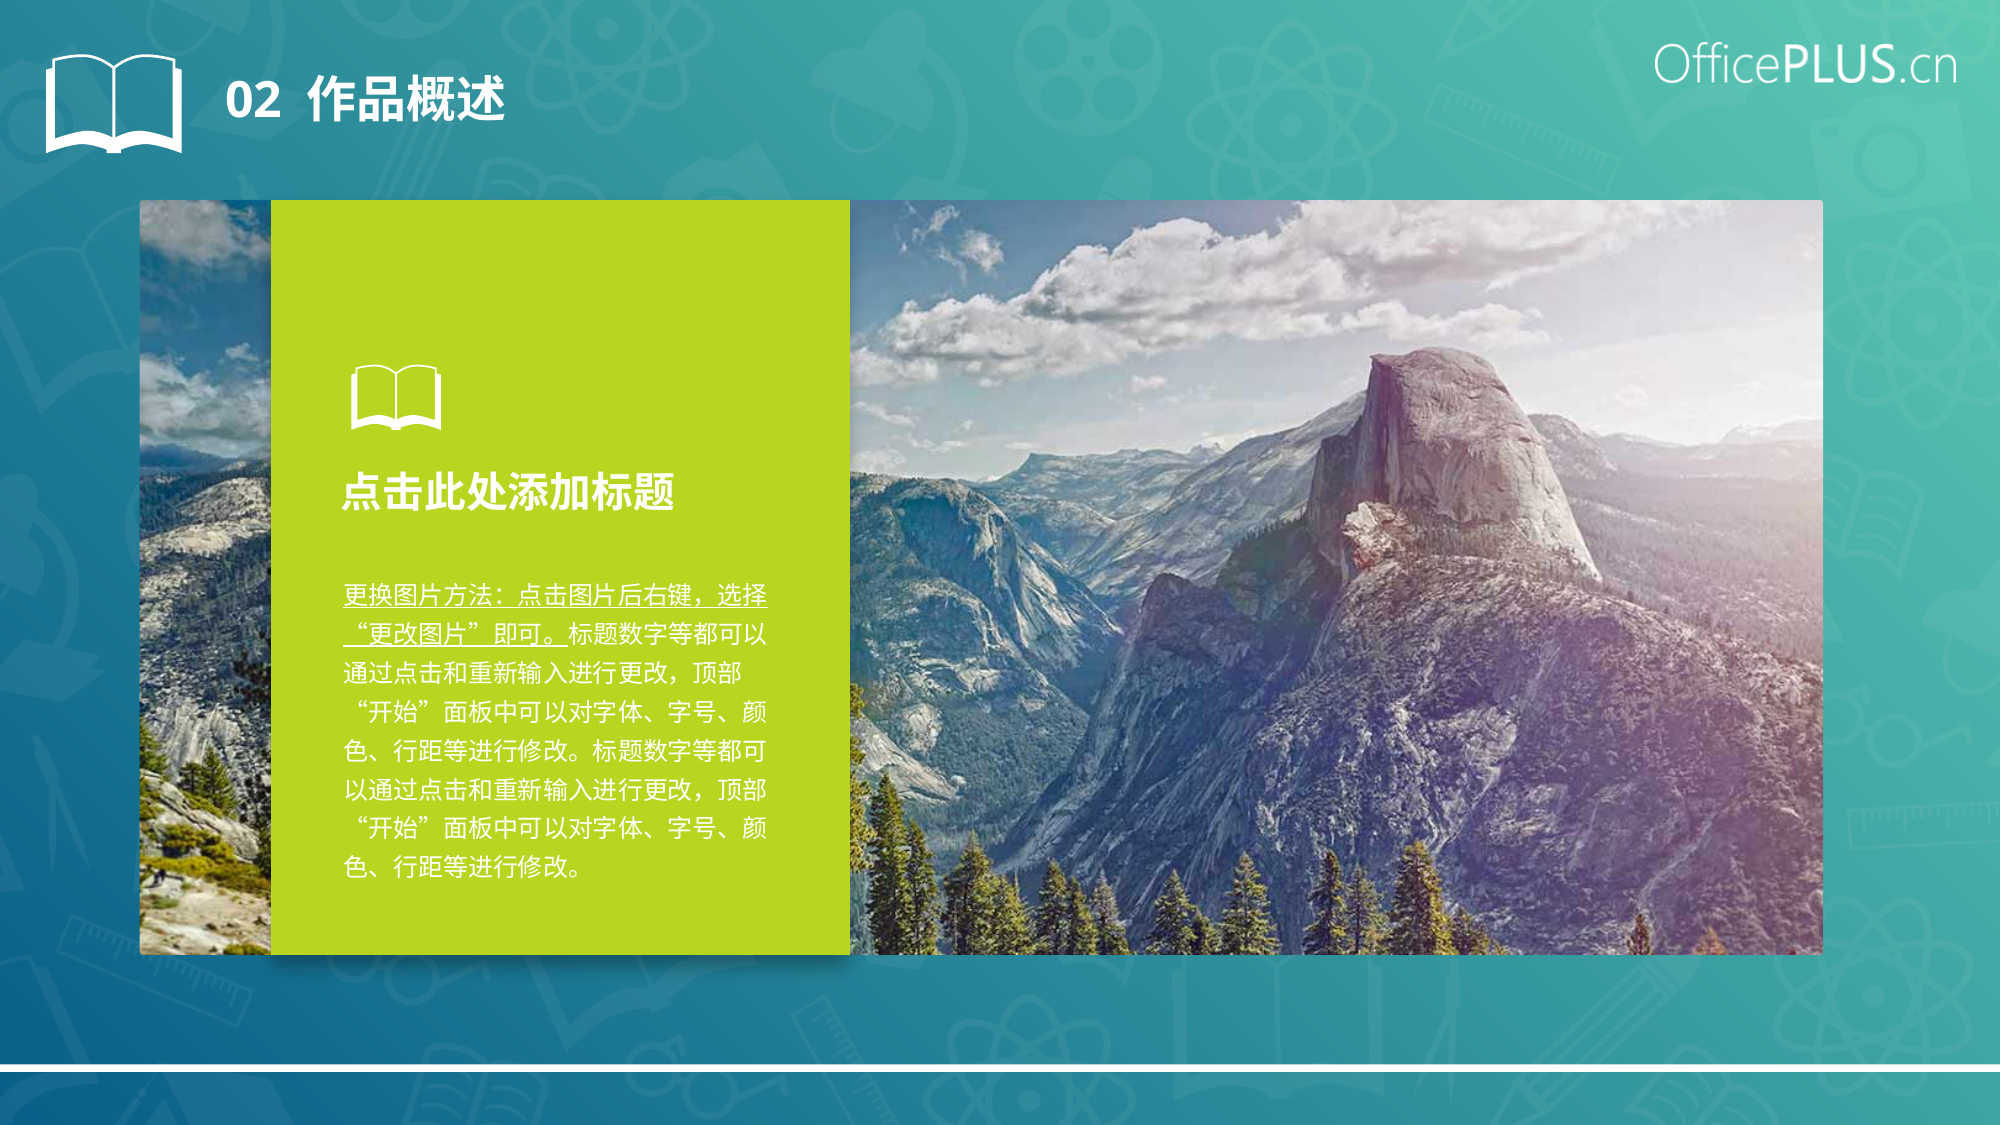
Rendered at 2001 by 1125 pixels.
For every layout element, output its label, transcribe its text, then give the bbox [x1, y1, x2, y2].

picture [1655, 42, 1956, 83]
picture [139, 199, 1824, 955]
list 02 作品概述 [209, 41, 1081, 162]
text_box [324, 458, 797, 894]
